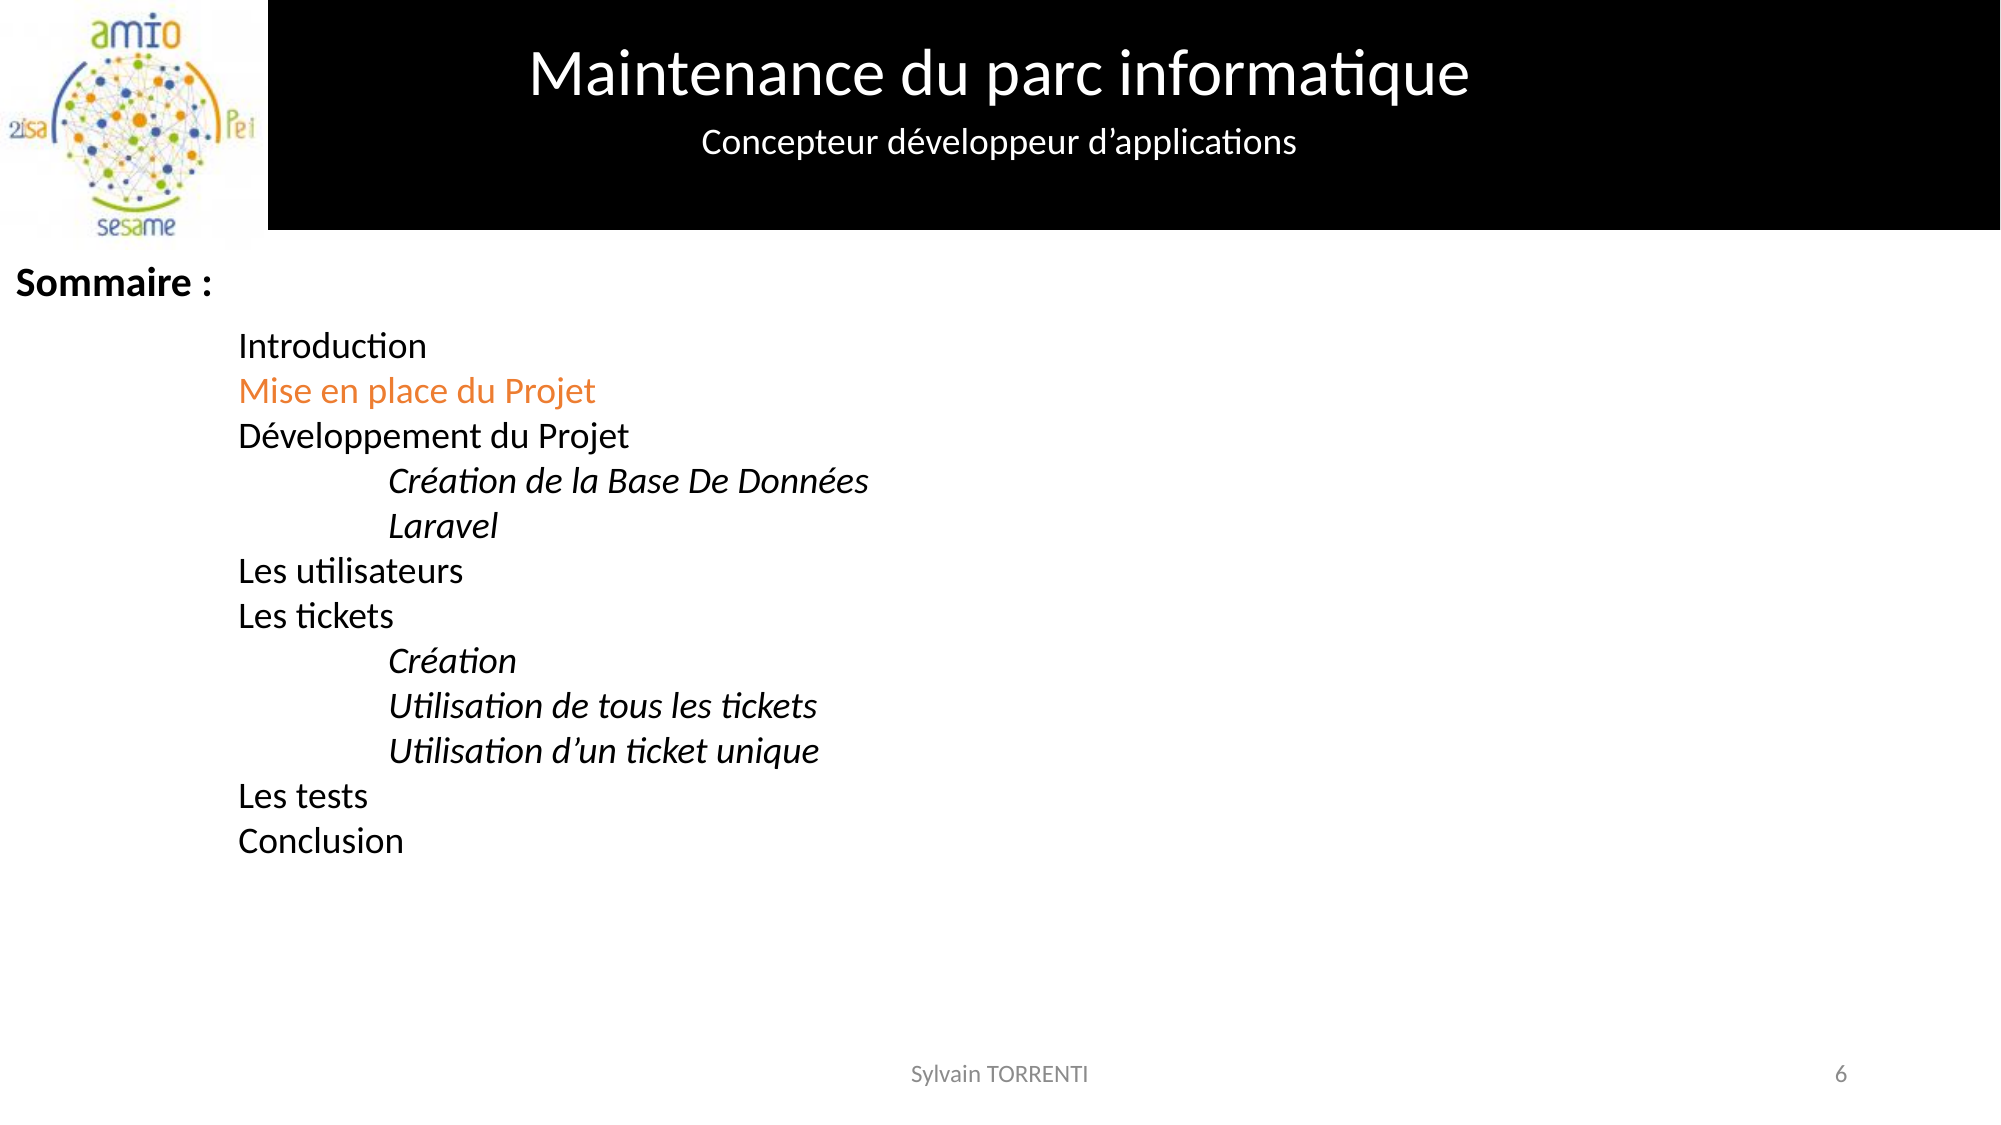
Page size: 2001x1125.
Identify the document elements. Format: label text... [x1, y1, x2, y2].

text_box Sommaire : [1, 247, 228, 313]
slide_number 6 [1412, 1042, 1863, 1103]
picture [0, 0, 268, 250]
footer Sylvain TORRENTI [662, 1042, 1338, 1103]
text_box Introduction Mise en place du Projet Développement du Projet Création de la Base De Données Laravel Les utilisateurs Les tickets Création Utilisation de tous les tickets Utilisation d’un ticket unique Les tests Conclusion [223, 313, 885, 868]
